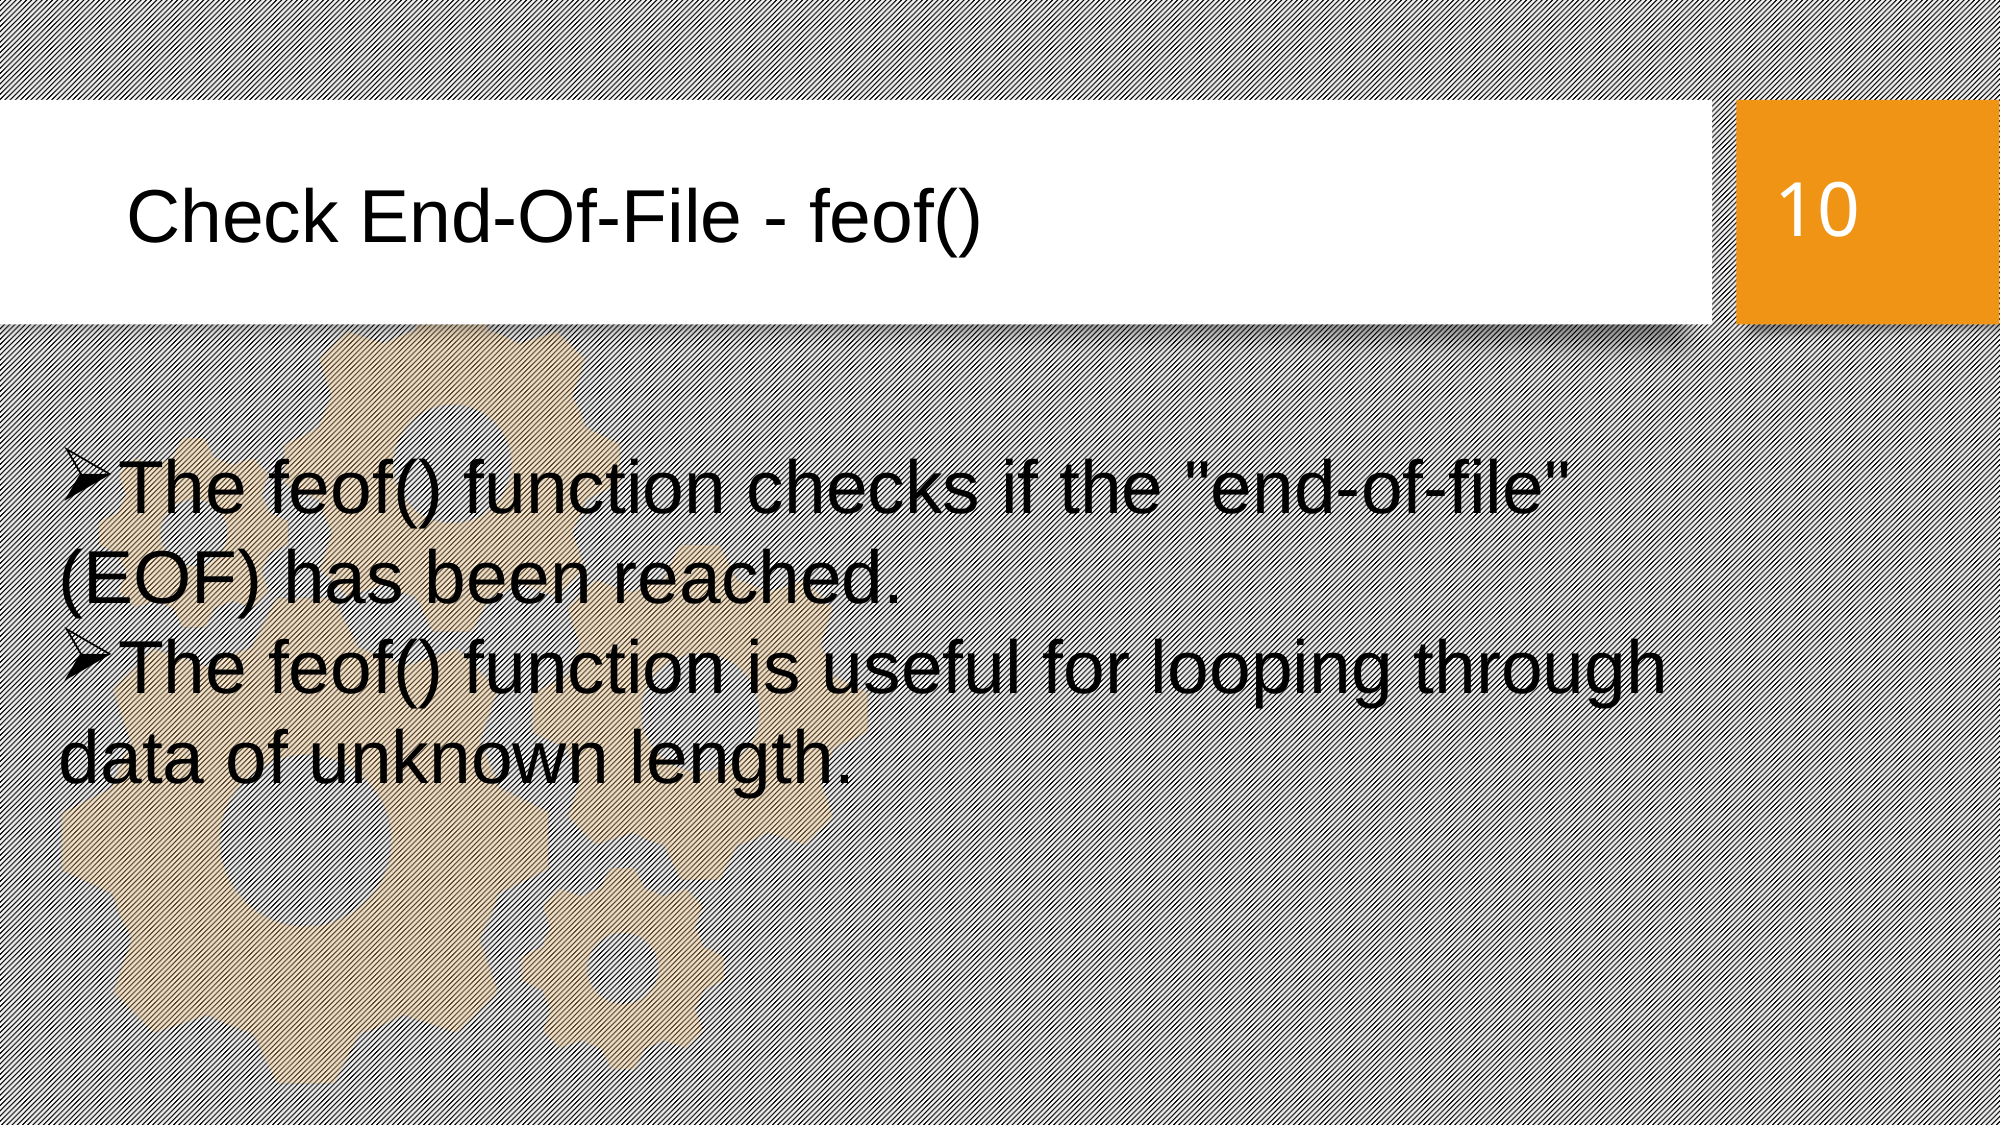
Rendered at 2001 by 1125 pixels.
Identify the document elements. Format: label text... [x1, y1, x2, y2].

text_box 10 [1760, 123, 1950, 303]
picture [0, 0, 2000, 1125]
text_box Check End-Of-File - feof() [111, 123, 1689, 271]
text_box The feof() function checks if the "end-of-file" (EOF) has been reached. The feof() function is useful for looping through data of unknown length. [43, 271, 1689, 1068]
